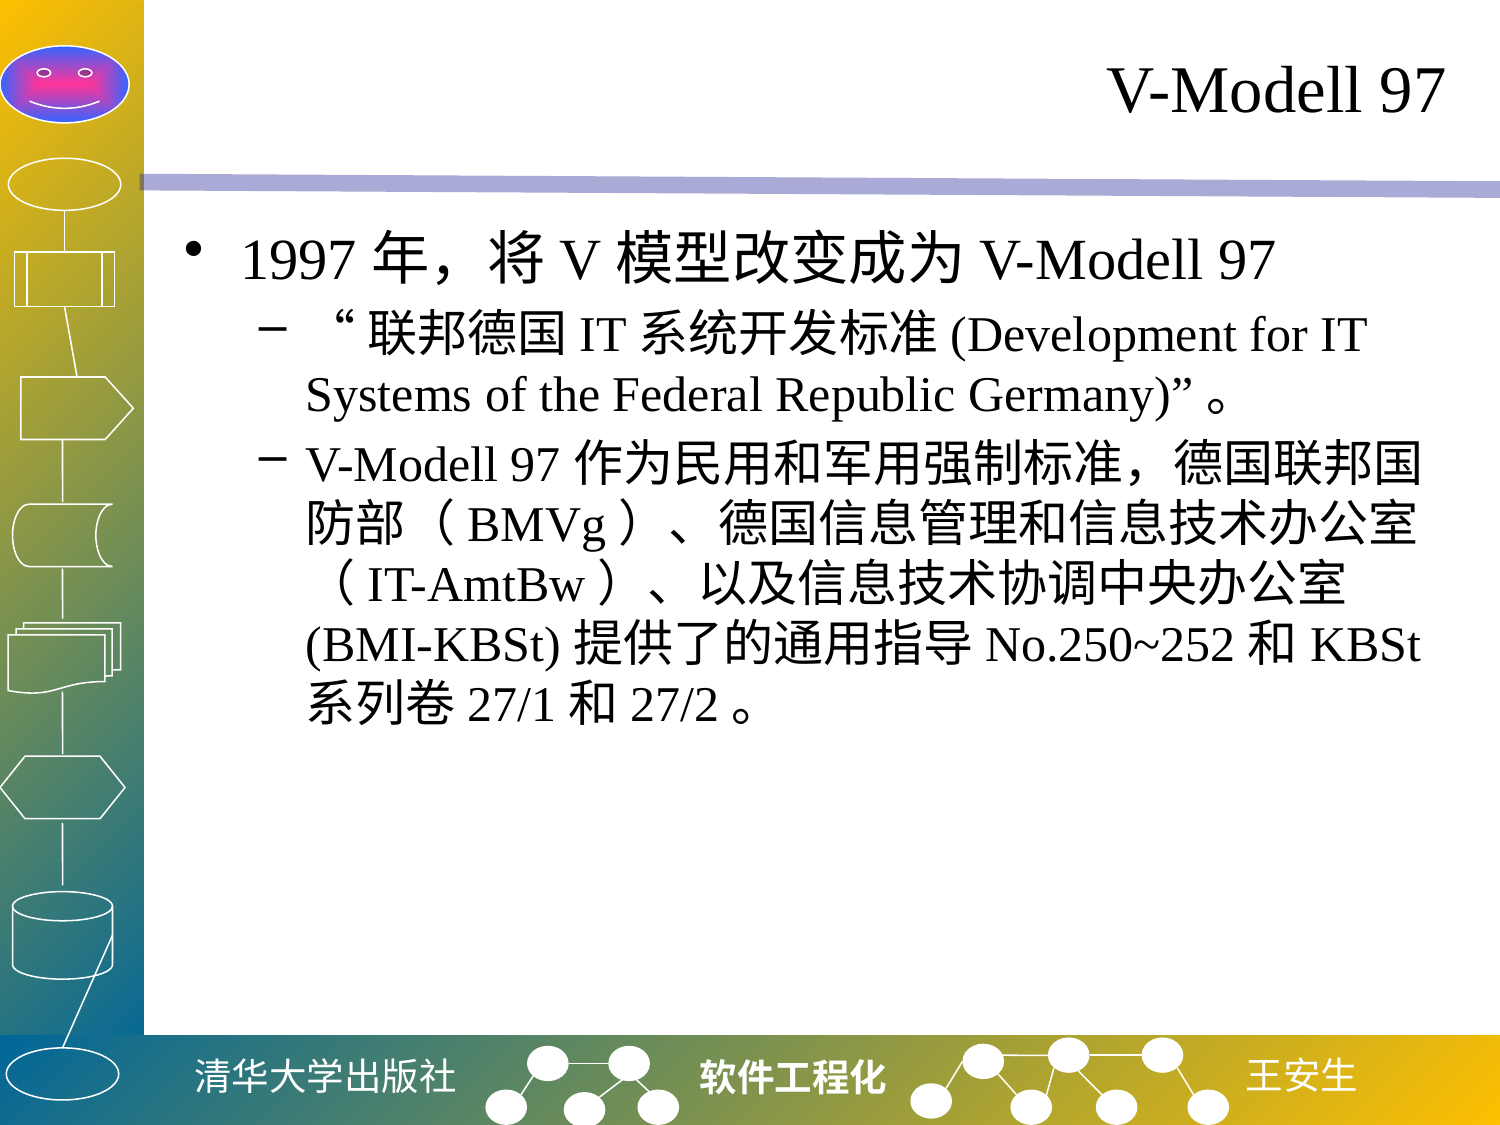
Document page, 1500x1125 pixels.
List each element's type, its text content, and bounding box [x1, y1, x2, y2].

title V-Modell 97 [187, 24, 1463, 147]
list 1997年，将V模型改变成为V-Modell 97 “联邦德国IT系统开发标准(Development for IT Systems of the Federal Republic Germany)”。 V-Modell 97作为民用和军用强制标准，德国联邦国防部（BMVg）、德国信息管理和信息技术办公室（IT-AmtBw）、以及信息技术协调中央办公室(BMI-KBSt)提供了的通用指导No.250~252和KBSt系列卷27/1和27/2。 [168, 213, 1482, 1018]
